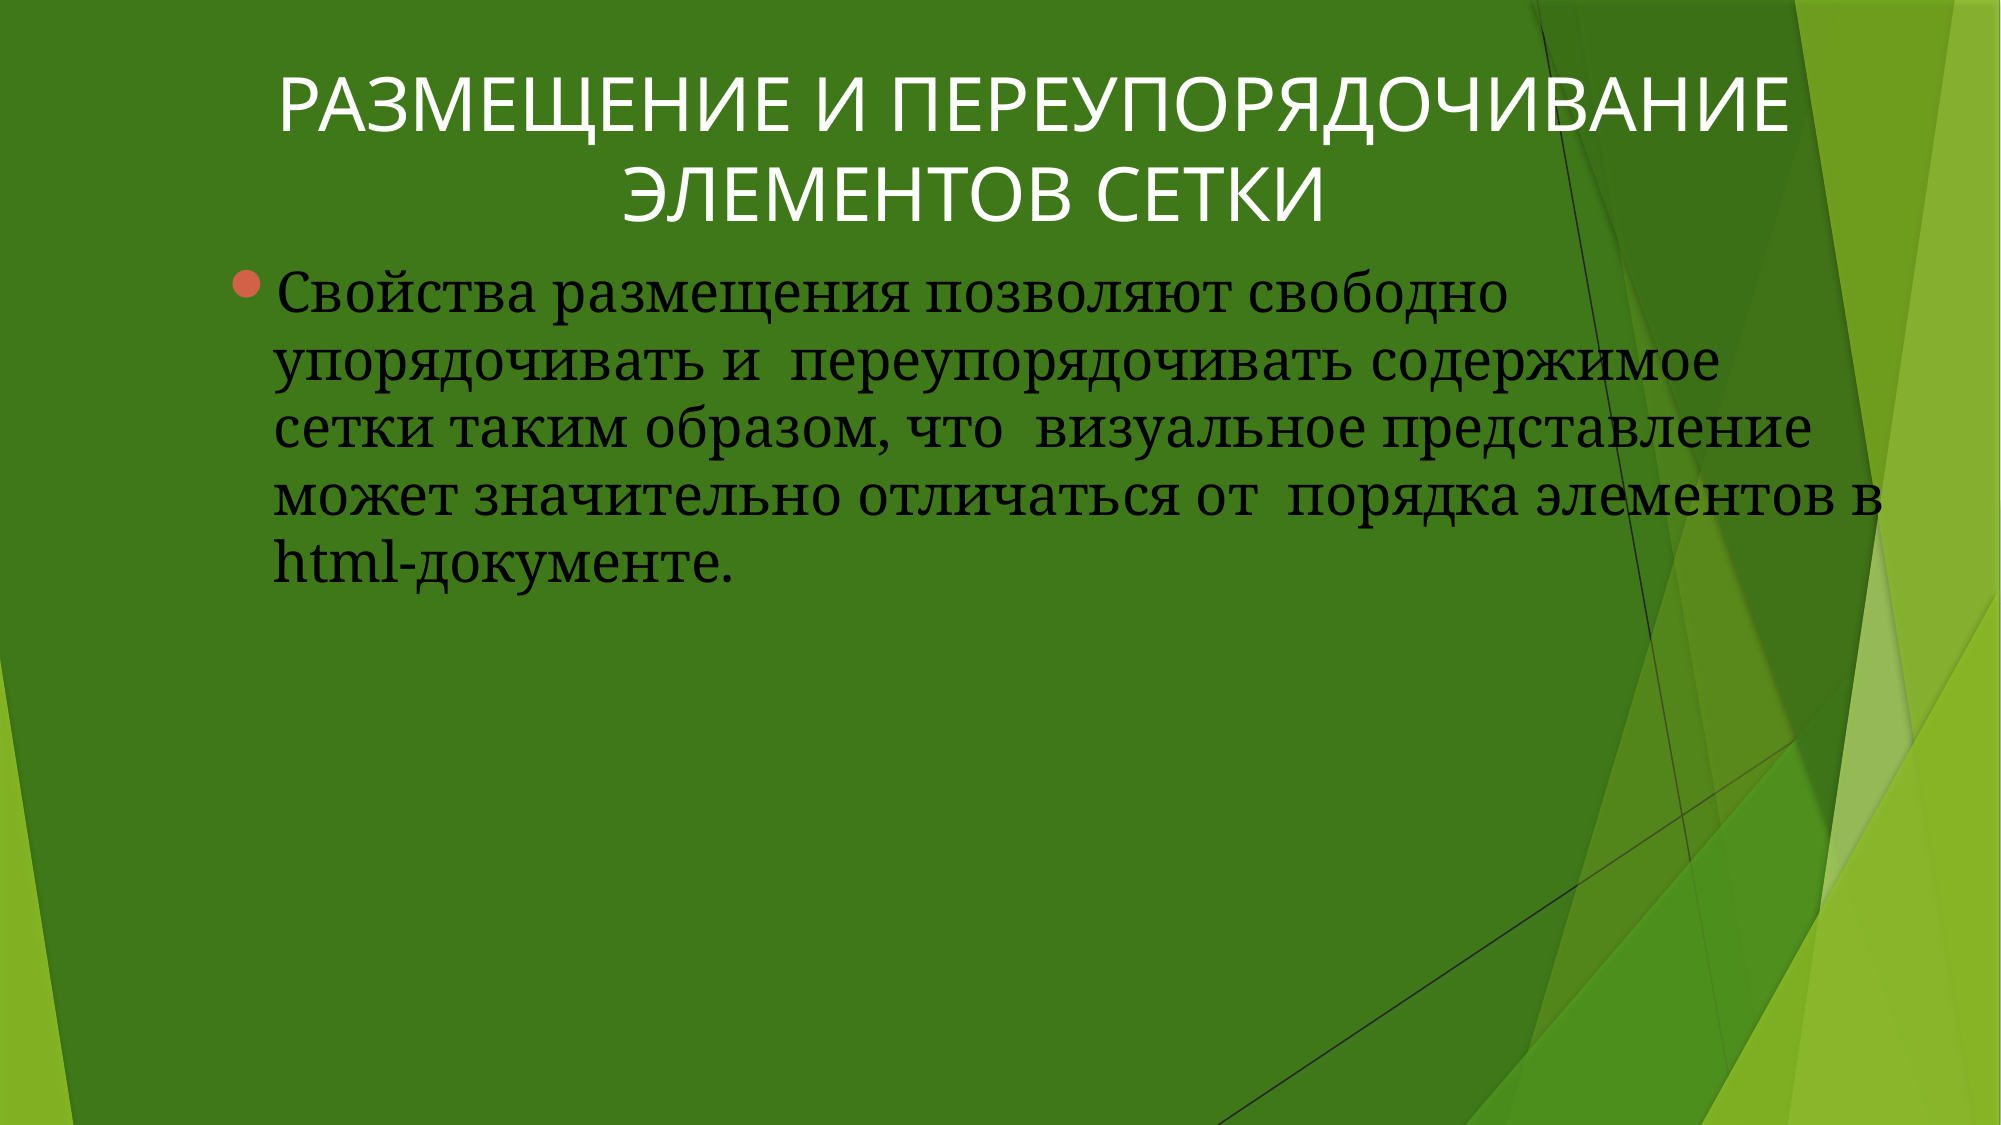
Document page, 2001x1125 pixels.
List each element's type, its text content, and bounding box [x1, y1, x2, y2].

text_box Свойства размещения позволяют свободно упорядочивать и переупорядочивать содержимое сетки таким образом, что визуальное представление может значительно отличаться от порядка элементов в html-документе. [226, 254, 1888, 594]
title РАЗМЕЩЕНИЕ И ПЕРЕУПОРЯДОЧИВАНИЕ ЭЛЕМЕНТОВ СЕТКИ [73, 54, 1862, 245]
